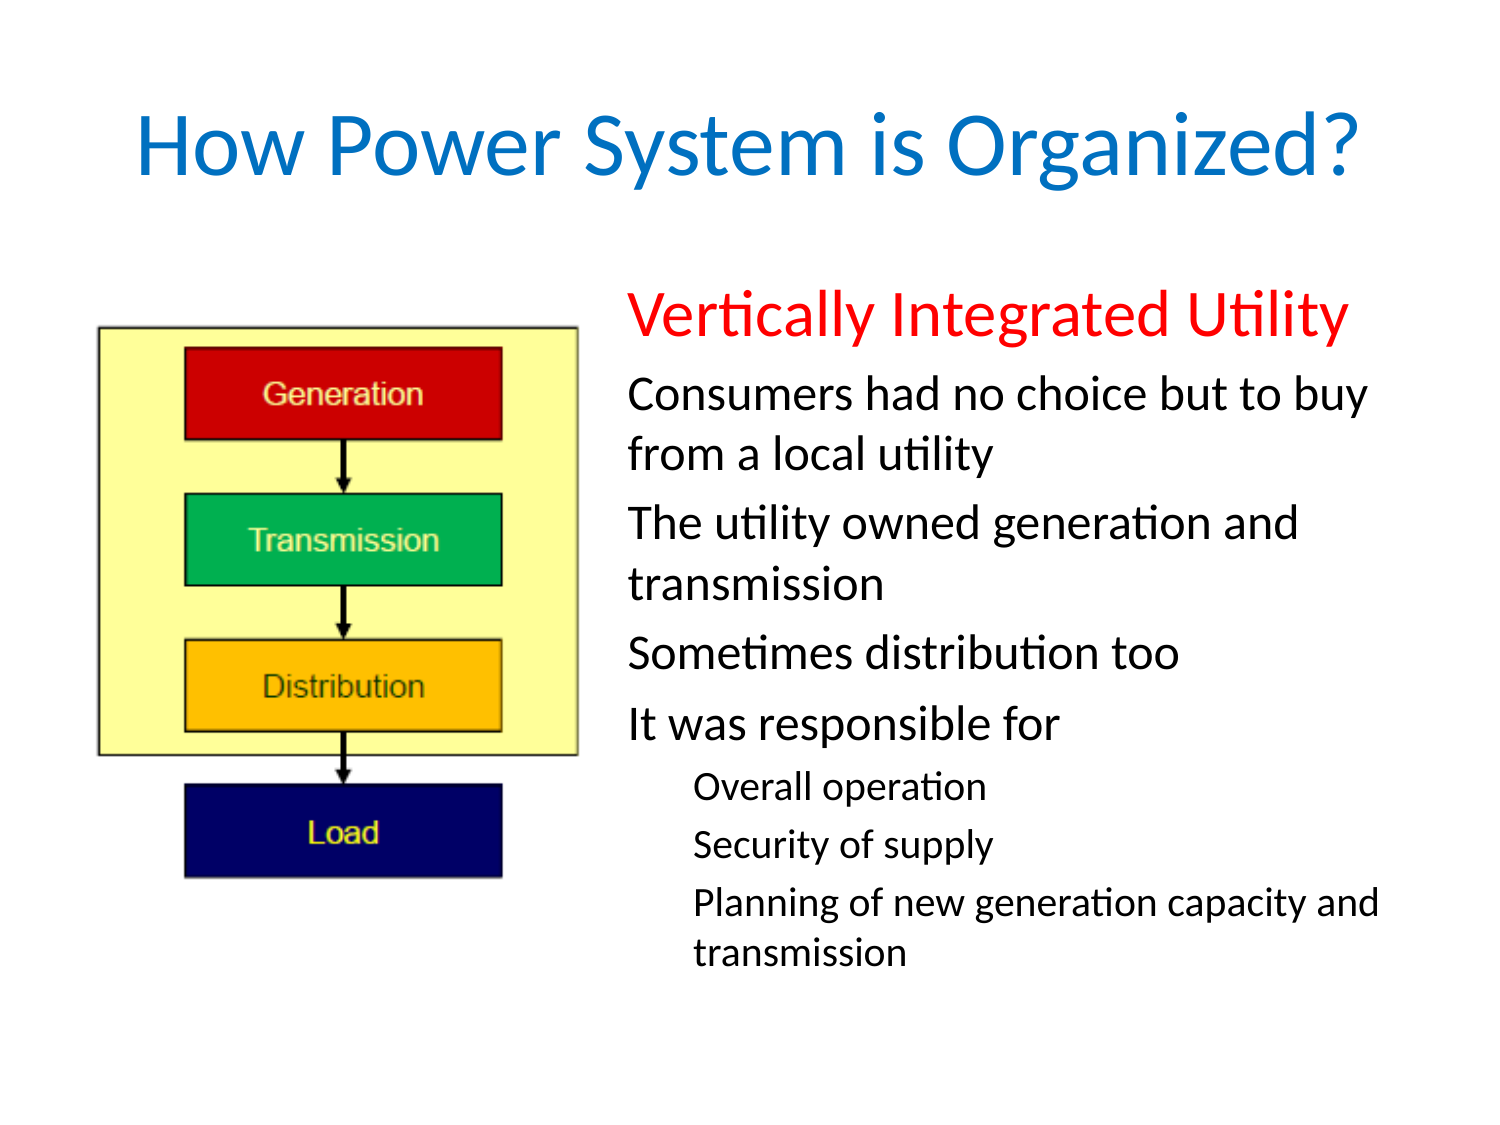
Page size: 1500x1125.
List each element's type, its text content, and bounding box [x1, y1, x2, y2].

list Vertically Integrated Utility Consumers had no choice but to buy from a local utility The utility owned generation and transmission Sometimes distribution too It was responsible for Overall operation Security of supply Planning of new generation capacity and transmission [612, 262, 1425, 1005]
title How Power System is Organized? [75, 45, 1425, 233]
picture [87, 312, 593, 894]
